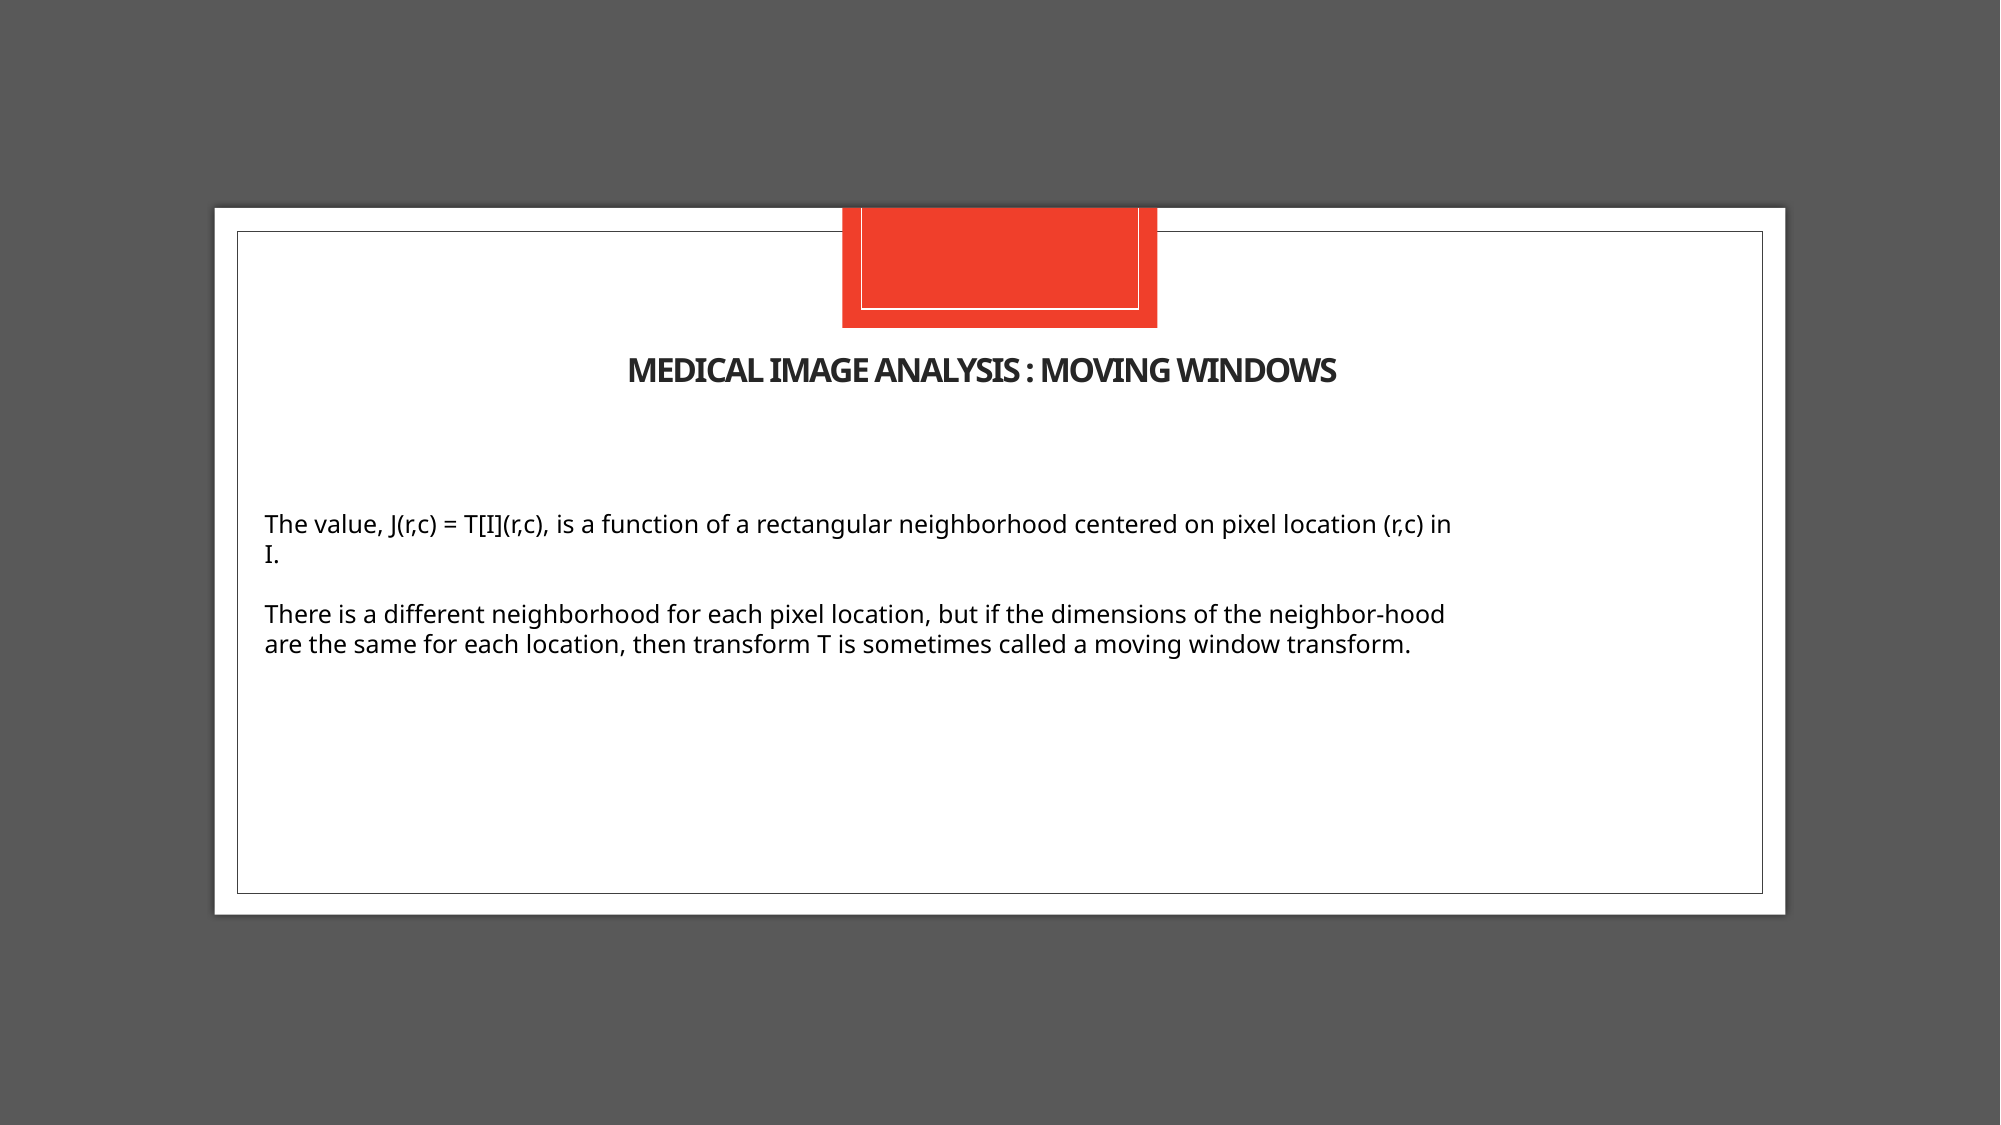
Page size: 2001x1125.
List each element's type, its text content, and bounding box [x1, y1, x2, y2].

text_box The value, J(r,c) = T[I](r,c), is a function of a rectangular neighborhood centered on pixel location (r,c) in I. There is a different neighborhood for each pixel location, but if the dimensions of the neighbor-hood are the same for each location, then transform T is sometimes called a moving window transform. [249, 471, 1470, 666]
title Medical image analysis : Moving windows [249, 335, 1716, 411]
